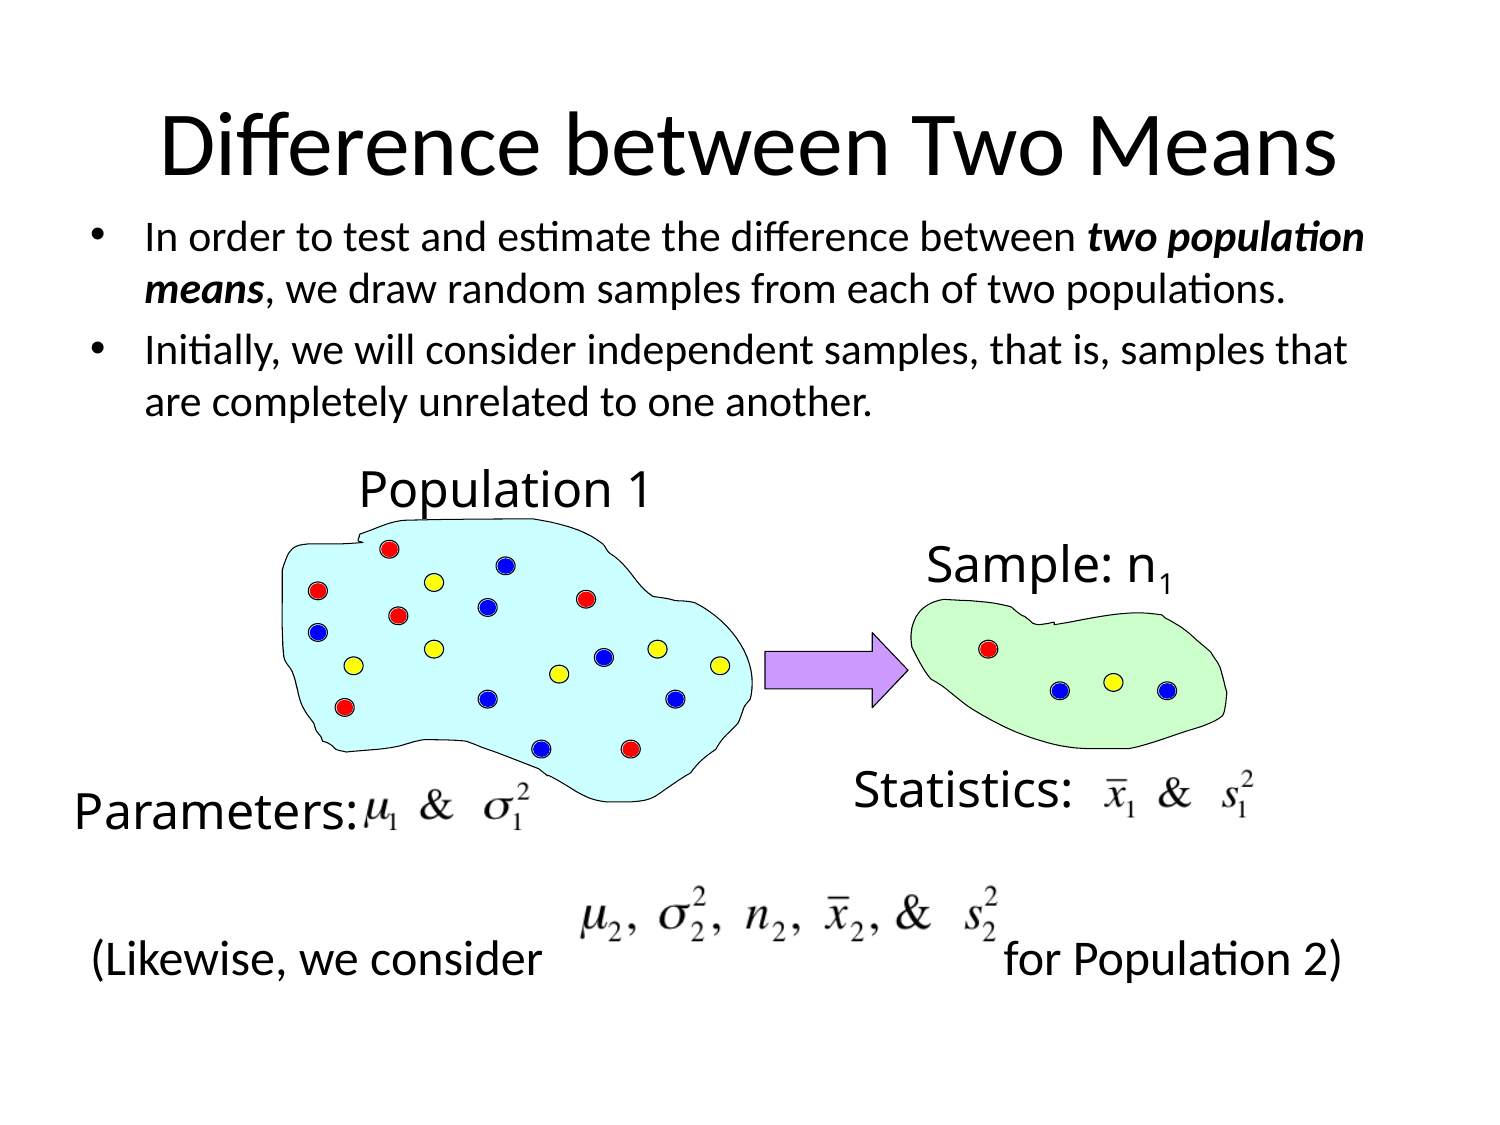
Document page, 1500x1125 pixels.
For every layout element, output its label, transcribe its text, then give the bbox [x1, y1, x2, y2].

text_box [108, 449, 1259, 838]
picture [574, 874, 1005, 949]
list In order to test and estimate the difference between two population means, we draw random samples from each of two populations. Initially, we will consider independent samples, that is, samples that are completely unrelated to one another. (Likewise, we consider for Population 2) [75, 200, 1425, 1005]
title Difference between Two Means [75, 45, 1425, 200]
